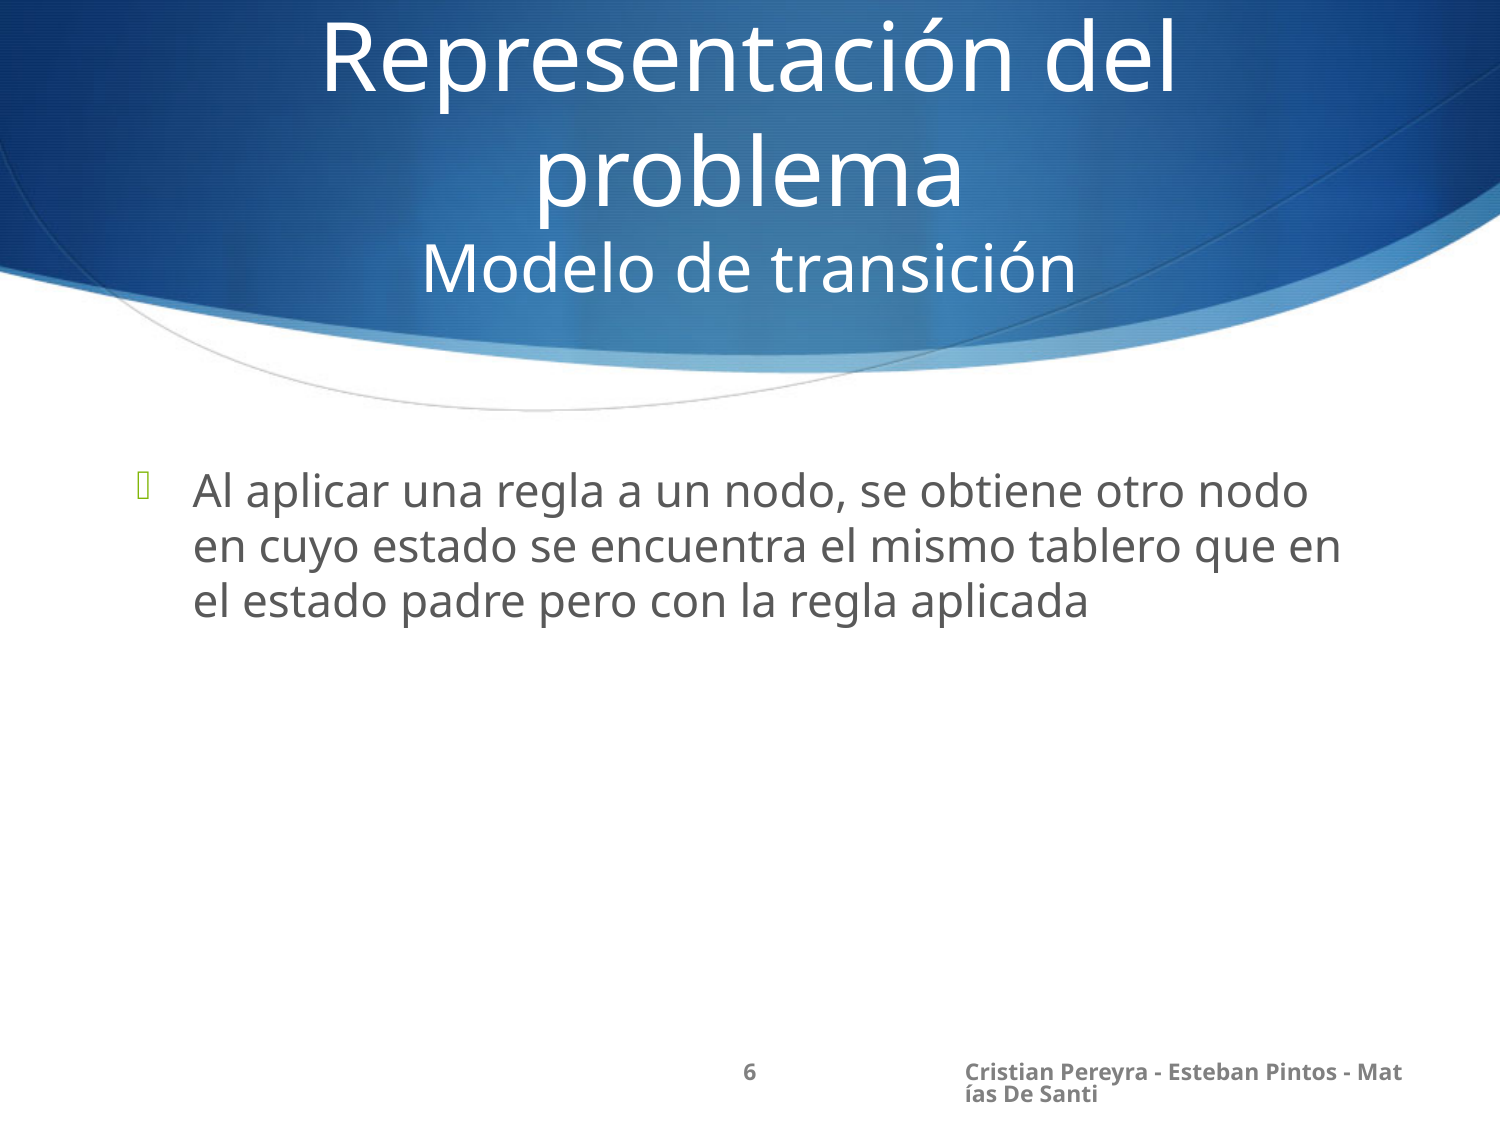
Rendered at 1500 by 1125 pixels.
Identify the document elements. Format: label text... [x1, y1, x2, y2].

picture [0, 0, 1500, 1125]
footer Cristian Pereyra - Esteban Pintos - Matías De Santi [949, 1042, 1425, 1103]
list Al aplicar una regla a un nodo, se obtiene otro nodo en cuyo estado se encuentra el mismo tablero que en el estado padre pero con la regla aplicada [121, 454, 1379, 991]
title Representación del problema Modelo de transición [75, 56, 1425, 245]
slide_number 6 [706, 1042, 794, 1103]
